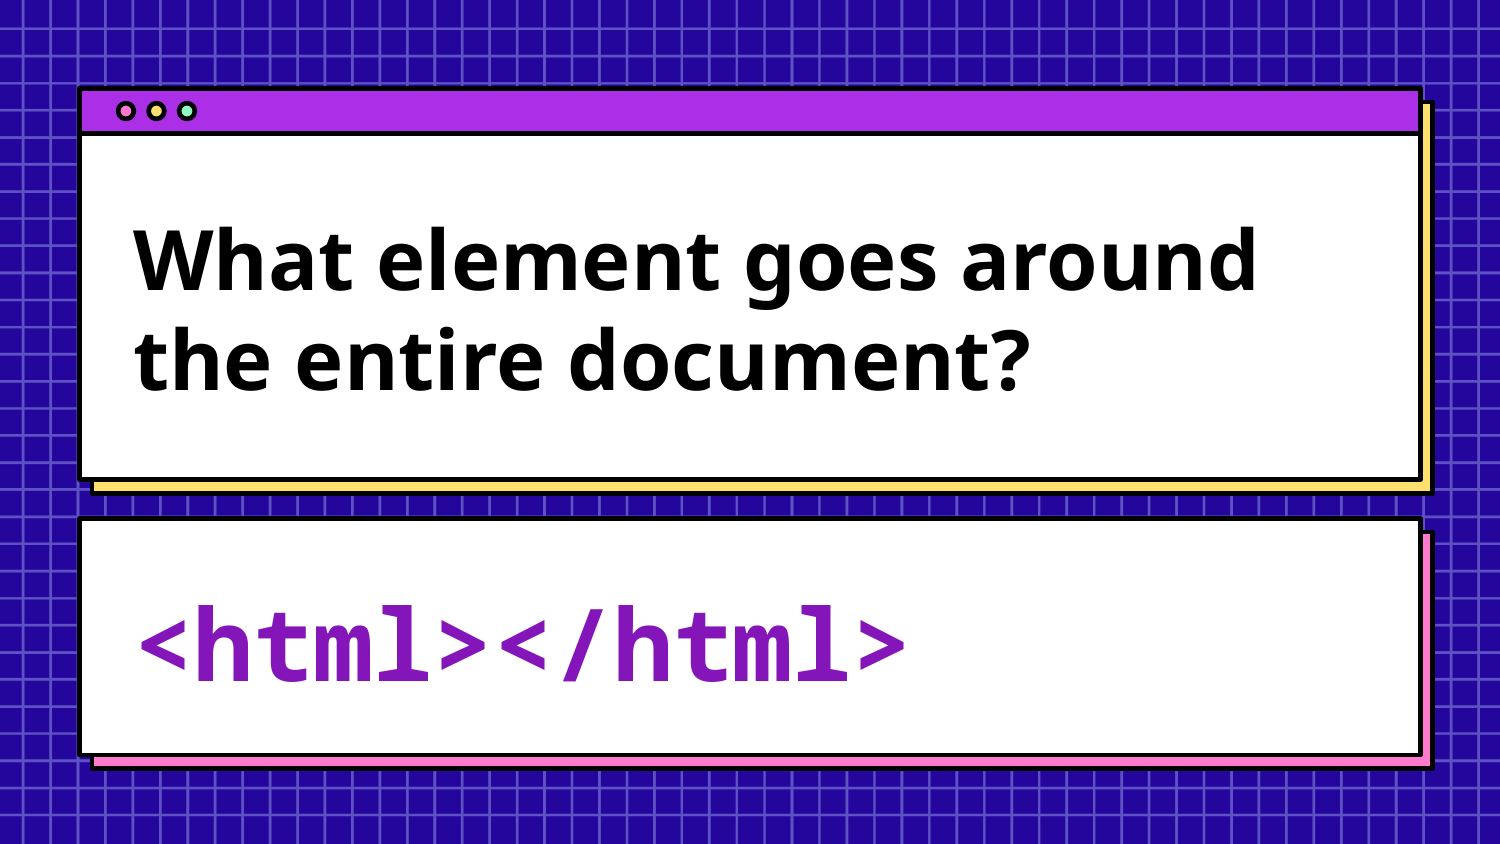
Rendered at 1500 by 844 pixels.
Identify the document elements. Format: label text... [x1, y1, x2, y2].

title What element goes around the entire document? [118, 159, 1382, 456]
picture [0, 0, 1500, 844]
text_box <html></html> [118, 493, 1382, 790]
